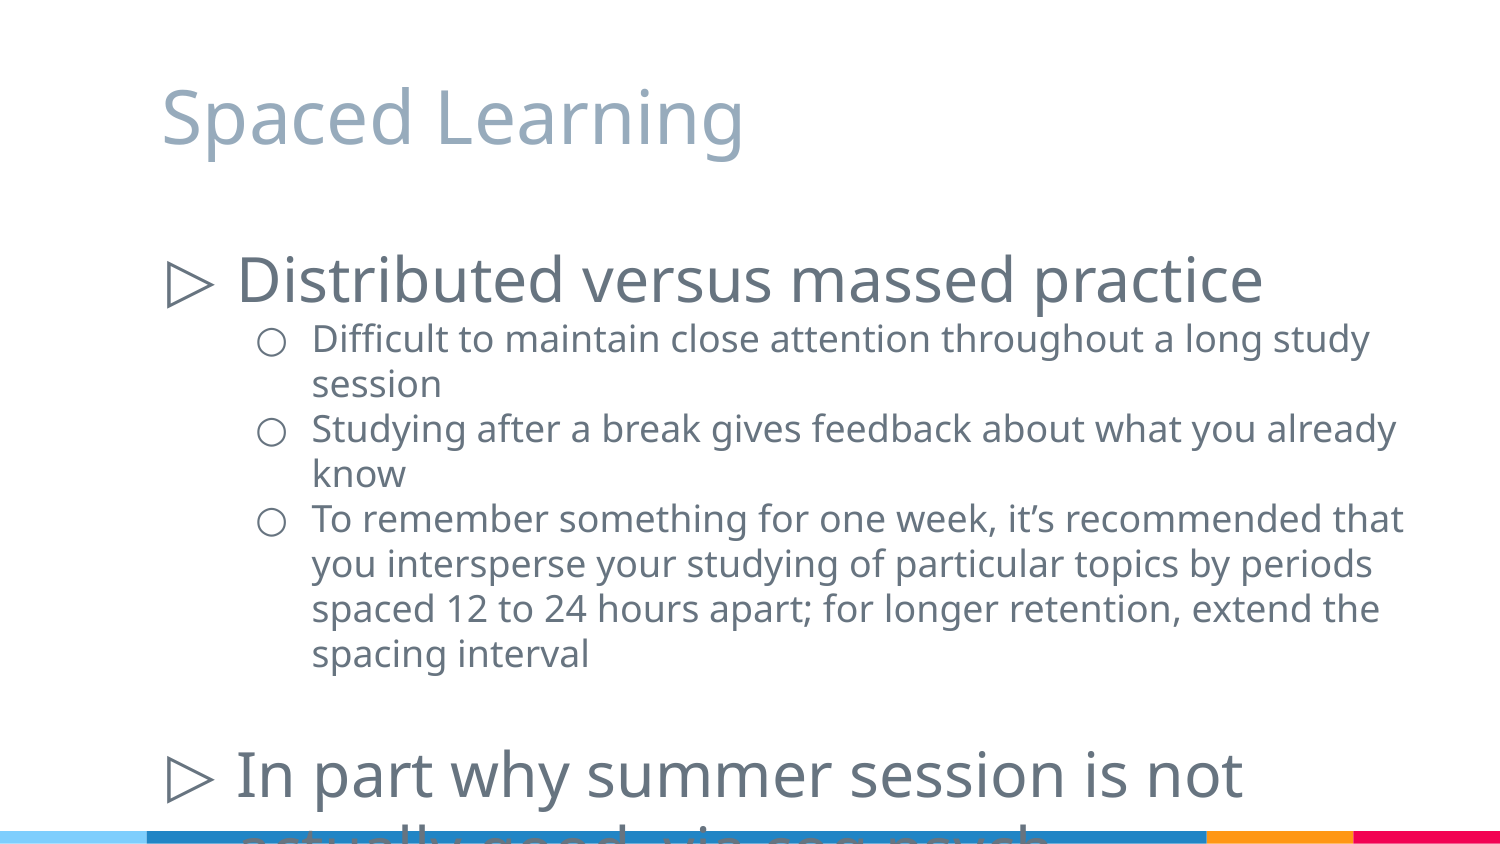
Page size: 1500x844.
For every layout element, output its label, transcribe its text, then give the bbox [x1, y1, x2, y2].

title Spaced Learning [146, 33, 1207, 175]
list Distributed versus massed practice Difficult to maintain close attention throughout a long study session Studying after a break gives feedback about what you already know To remember something for one week, it’s recommended that you intersperse your studying of particular topics by periods spaced 12 to 24 hours apart; for longer retention, extend the spacing interval In part why summer session is not actually good, via cog psych... [146, 225, 1439, 809]
